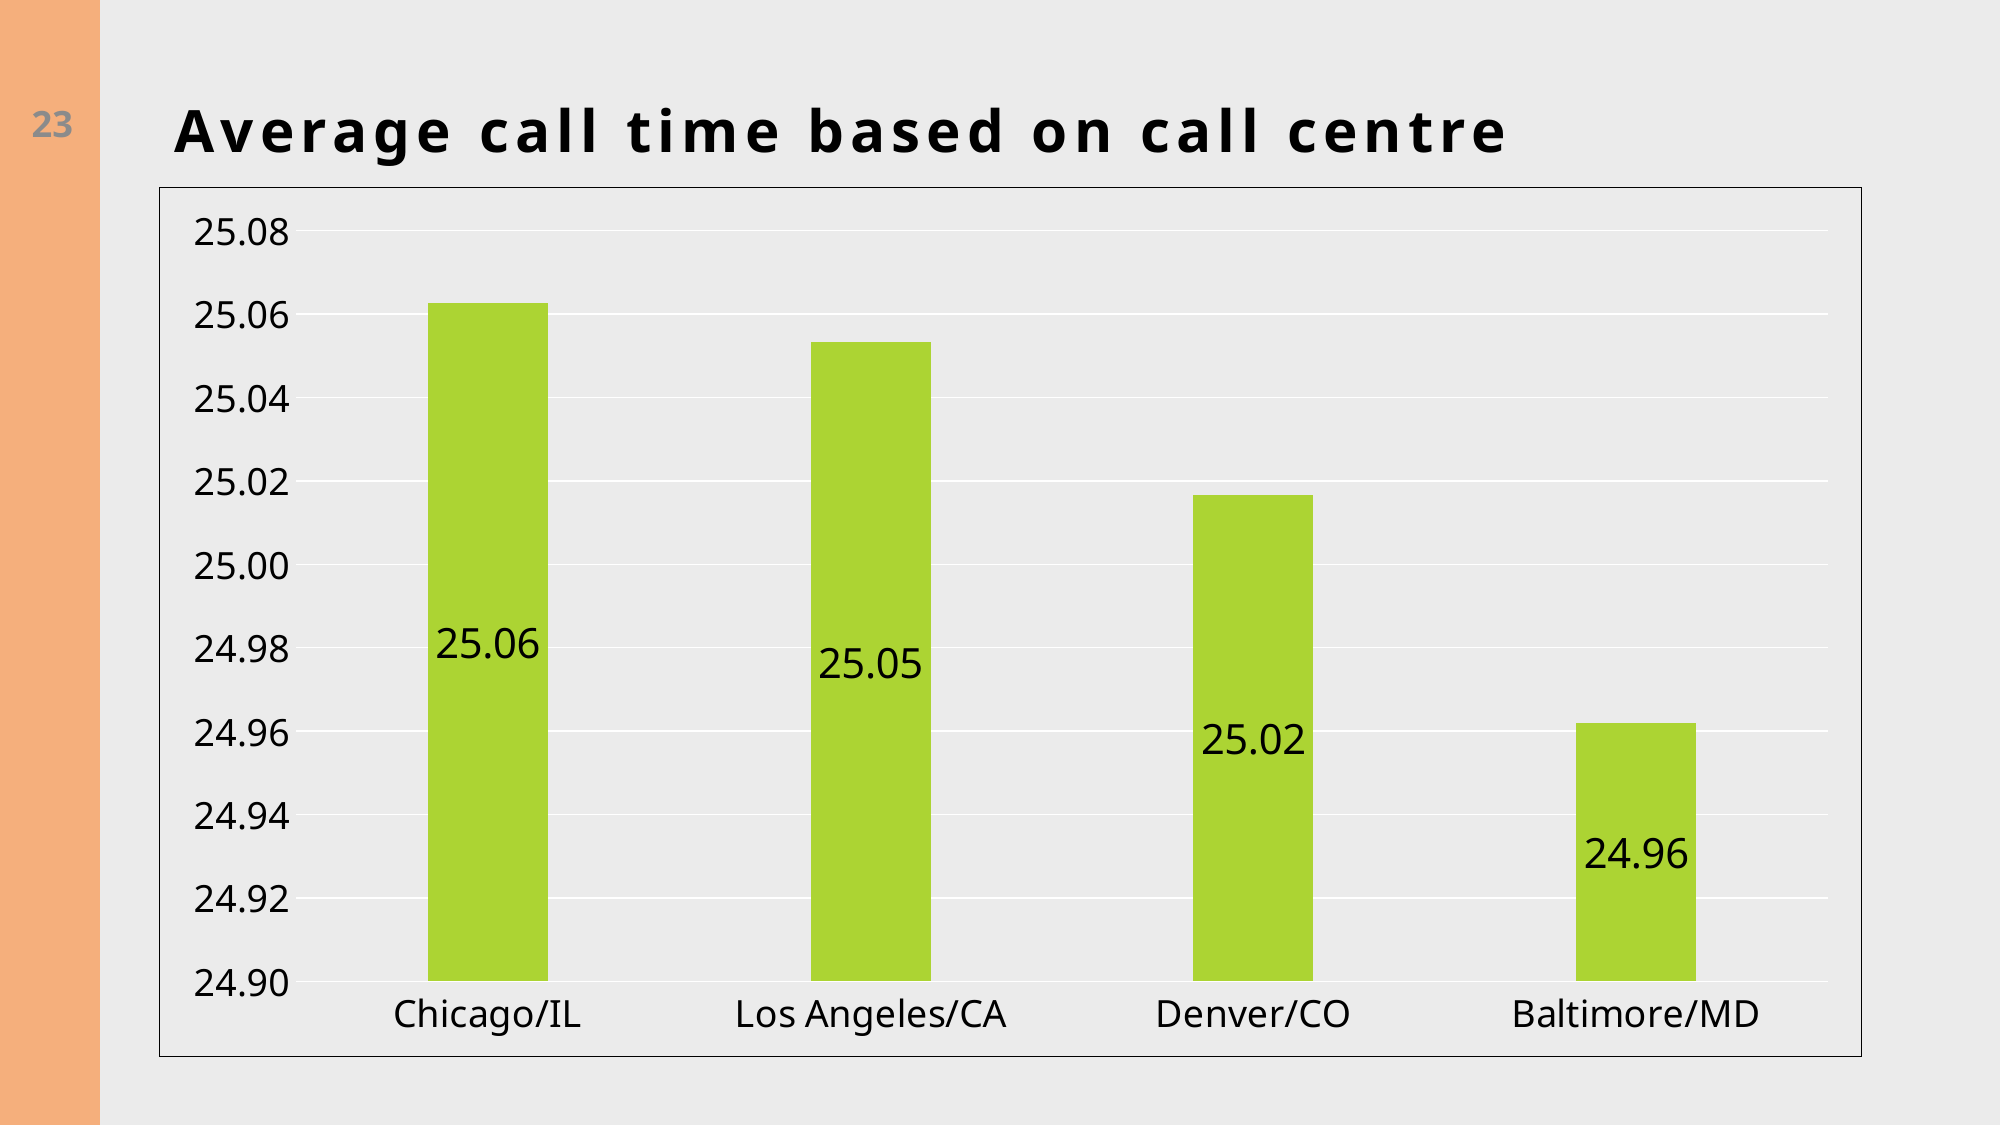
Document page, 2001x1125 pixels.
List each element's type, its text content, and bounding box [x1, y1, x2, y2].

chart [159, 187, 1863, 1057]
title Average call time based on call centre [159, 100, 1862, 187]
slide_number 23 [2, 93, 103, 154]
